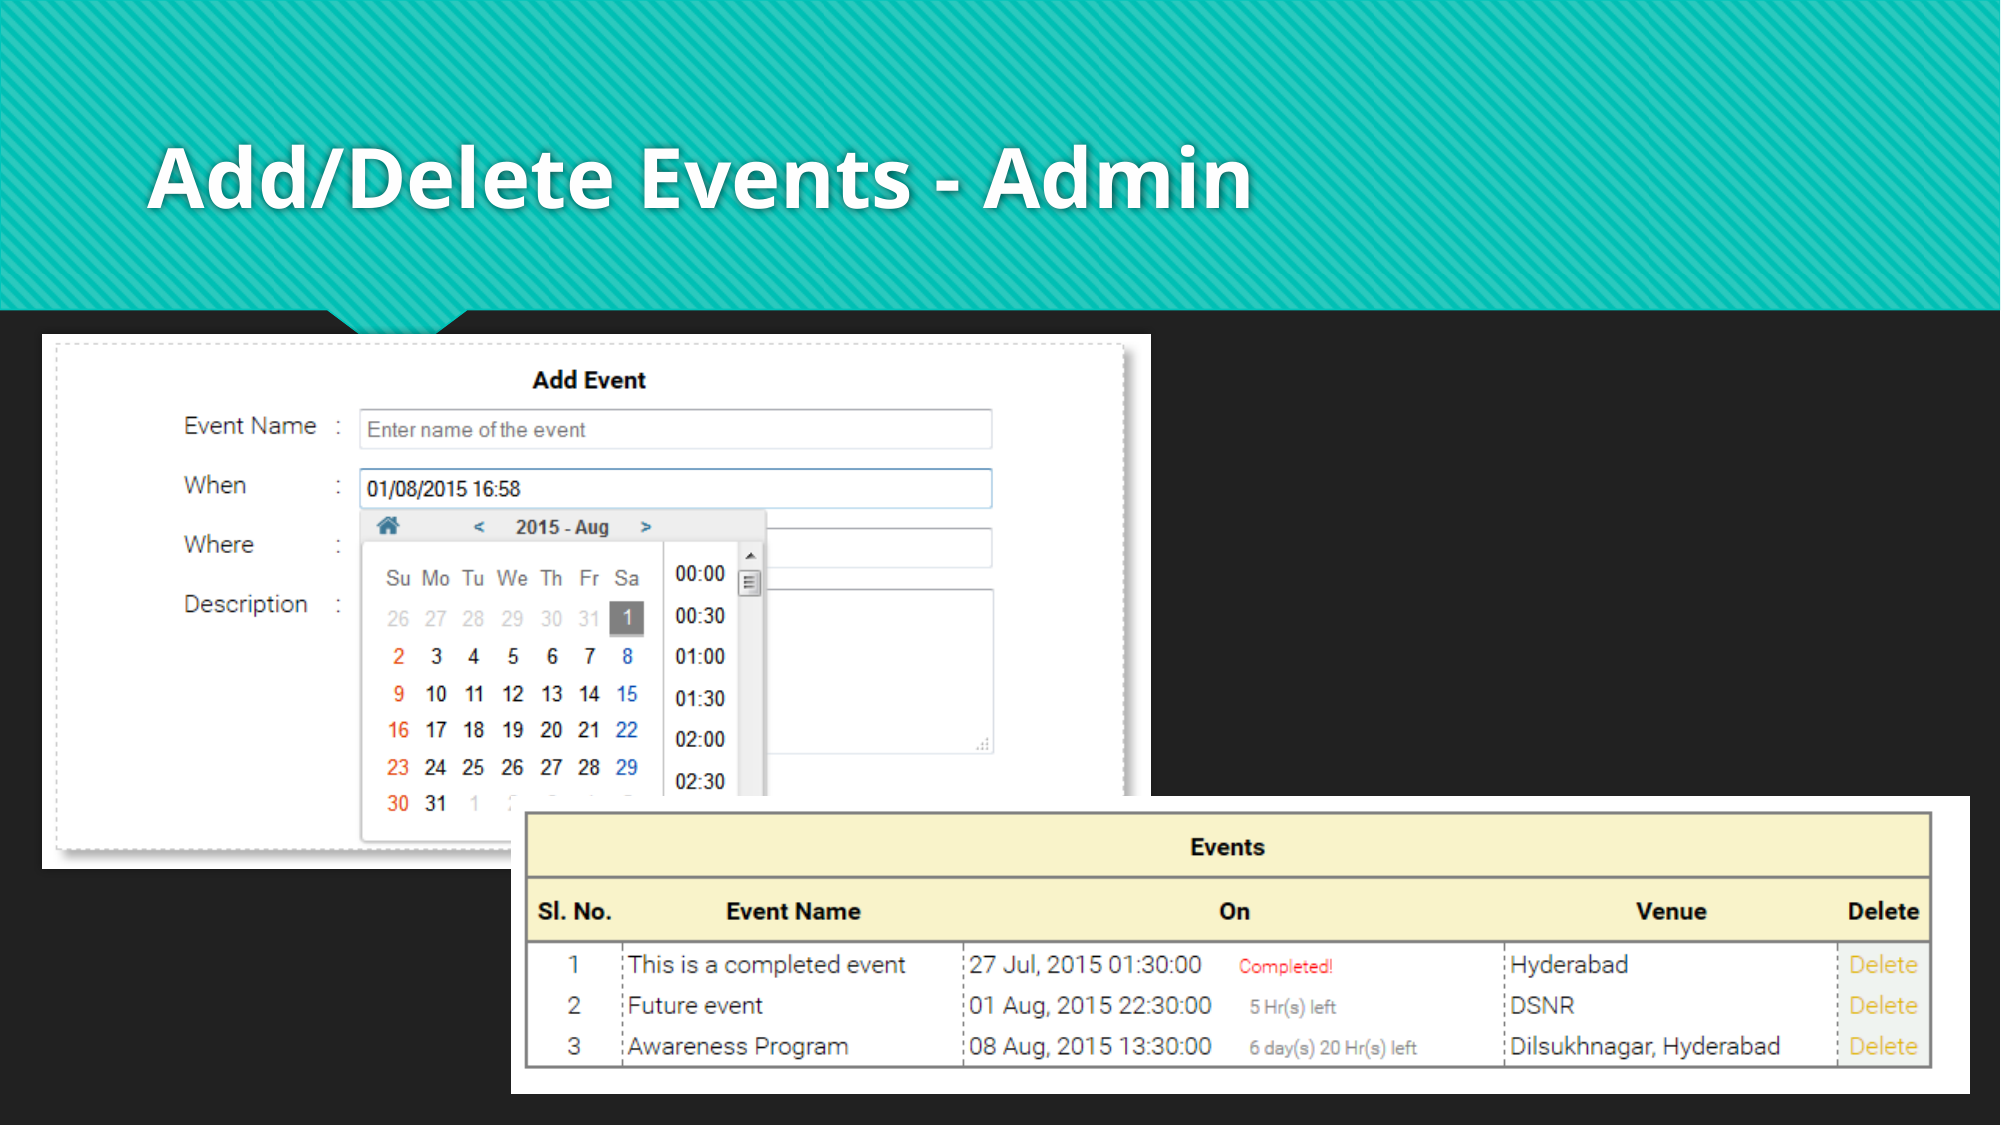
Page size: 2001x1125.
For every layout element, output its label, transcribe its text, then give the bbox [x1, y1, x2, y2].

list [42, 334, 1151, 869]
title Add/Delete Events - Admin [132, 73, 1868, 233]
picture [511, 796, 1971, 1094]
